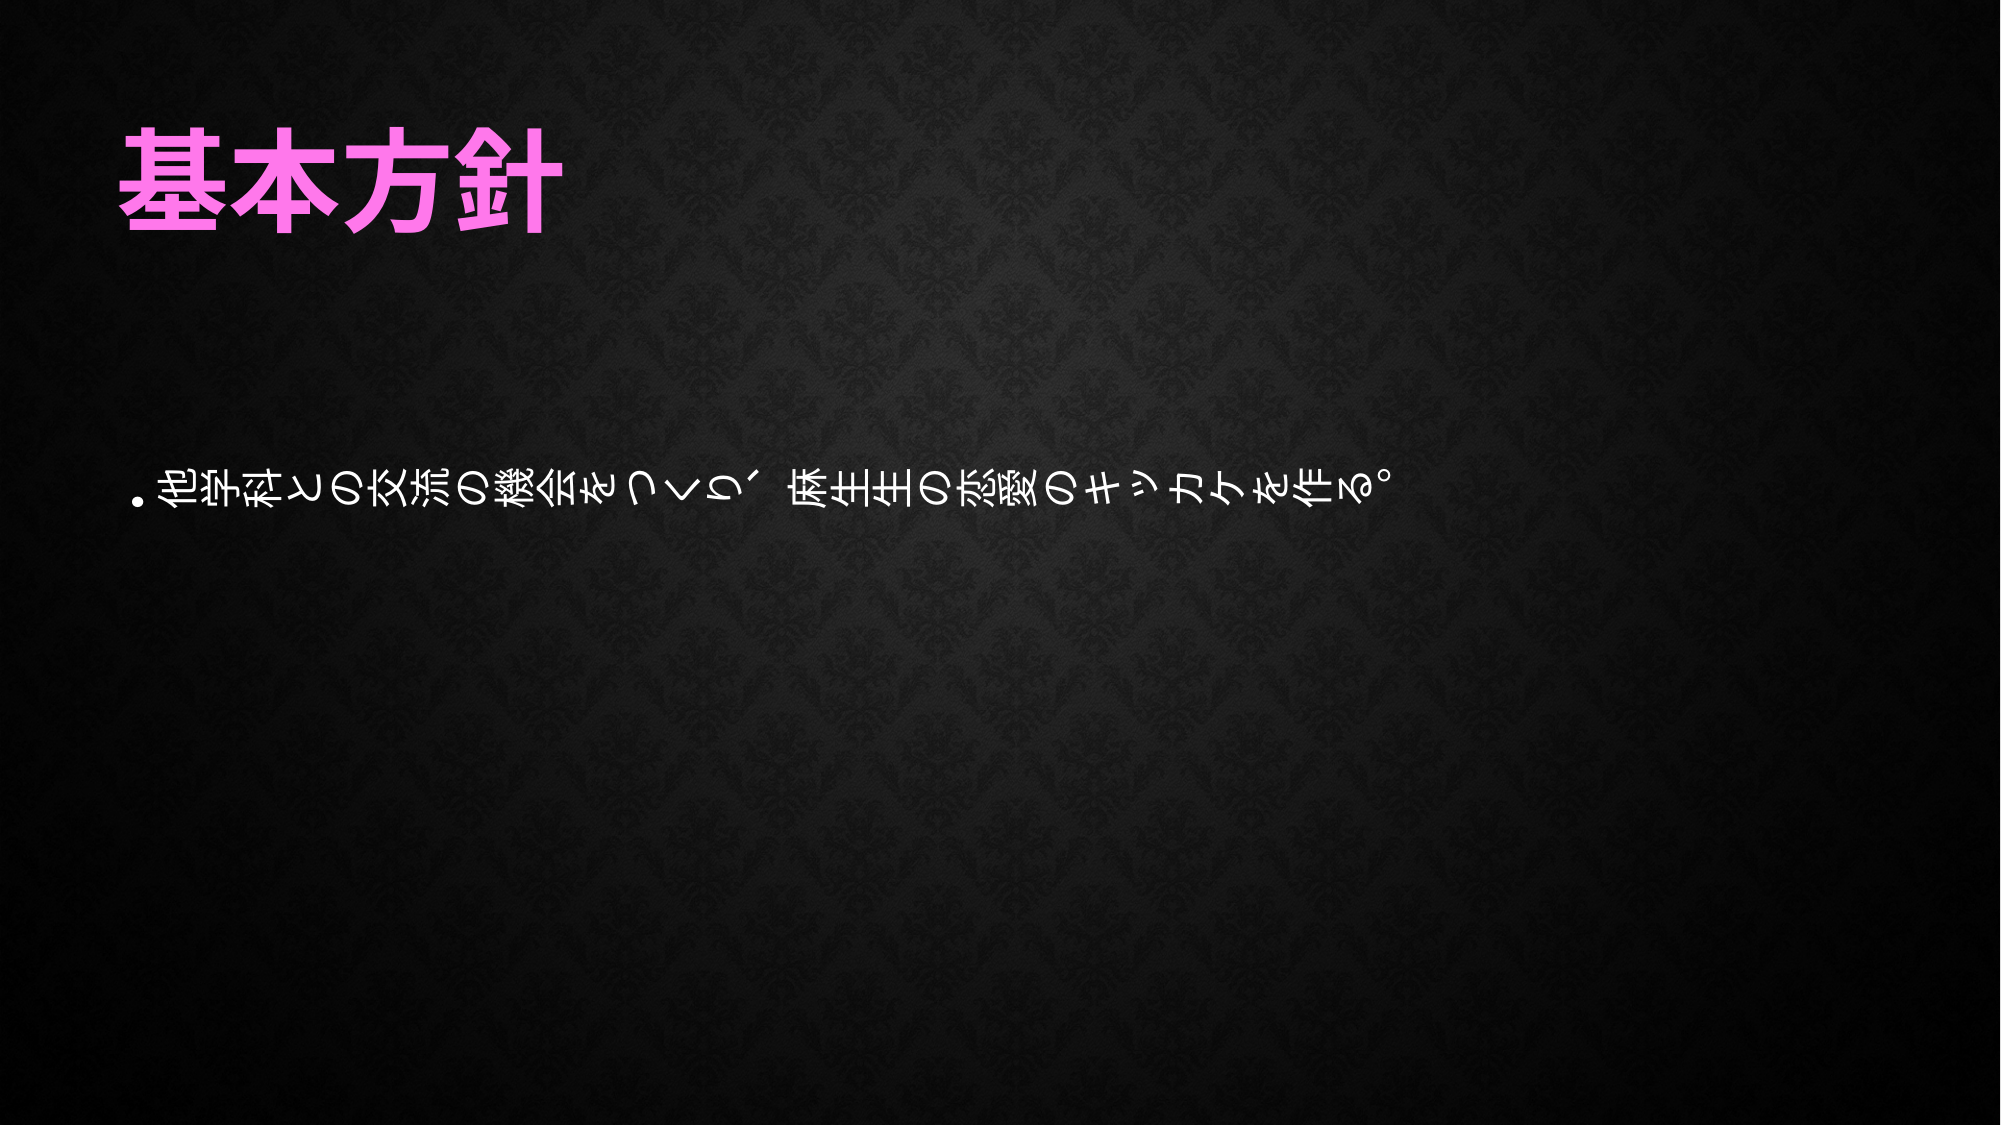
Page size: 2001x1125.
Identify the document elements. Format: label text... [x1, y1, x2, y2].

list ・他学科との交流の機会をつくり、麻生生の恋愛のキッカケを作る。 [97, 361, 1938, 842]
text_box 基本方針 [101, 103, 582, 254]
